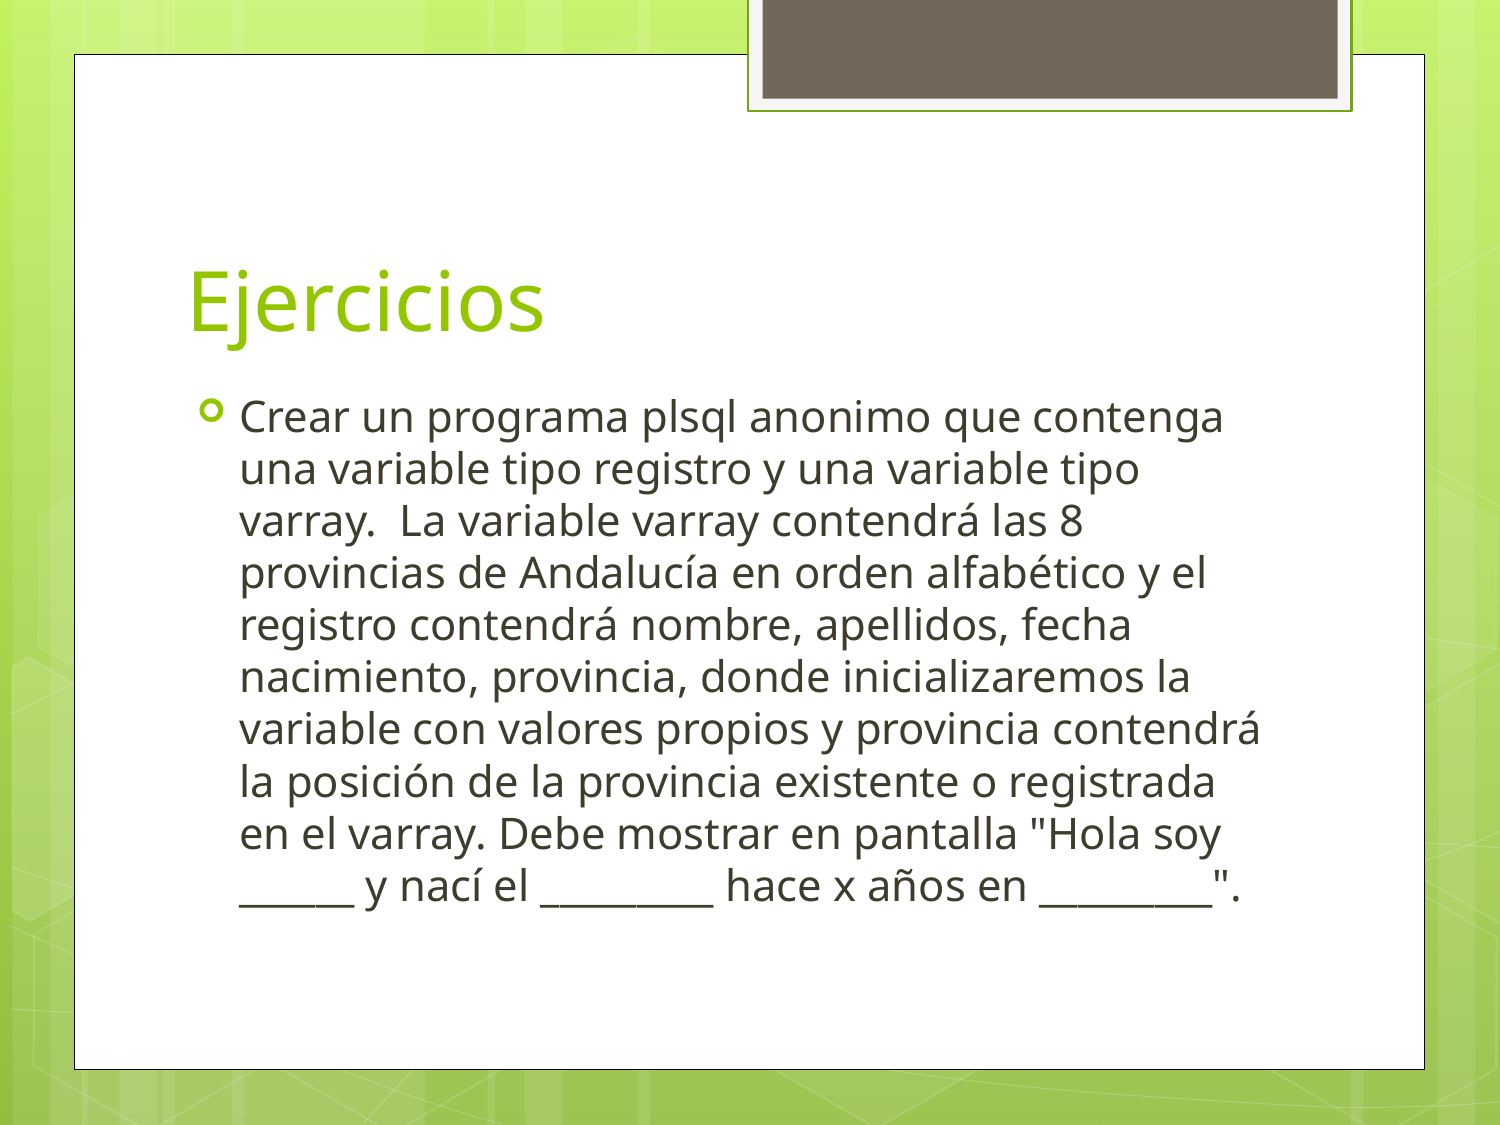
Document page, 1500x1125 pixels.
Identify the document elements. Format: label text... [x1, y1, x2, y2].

list Crear un programa plsql anonimo que contenga una variable tipo registro y una variable tipo varray. La variable varray contendrá las 8 provincias de Andalucía en orden alfabético y el registro contendrá nombre, apellidos, fecha nacimiento, provincia, donde inicializaremos la variable con valores propios y provincia contendrá la posición de la provincia existente o registrada en el varray. Debe mostrar en pantalla "Hola soy ______ y nací el _________ hace x años en _________". [171, 381, 1283, 957]
title Ejercicios [171, 168, 1324, 357]
